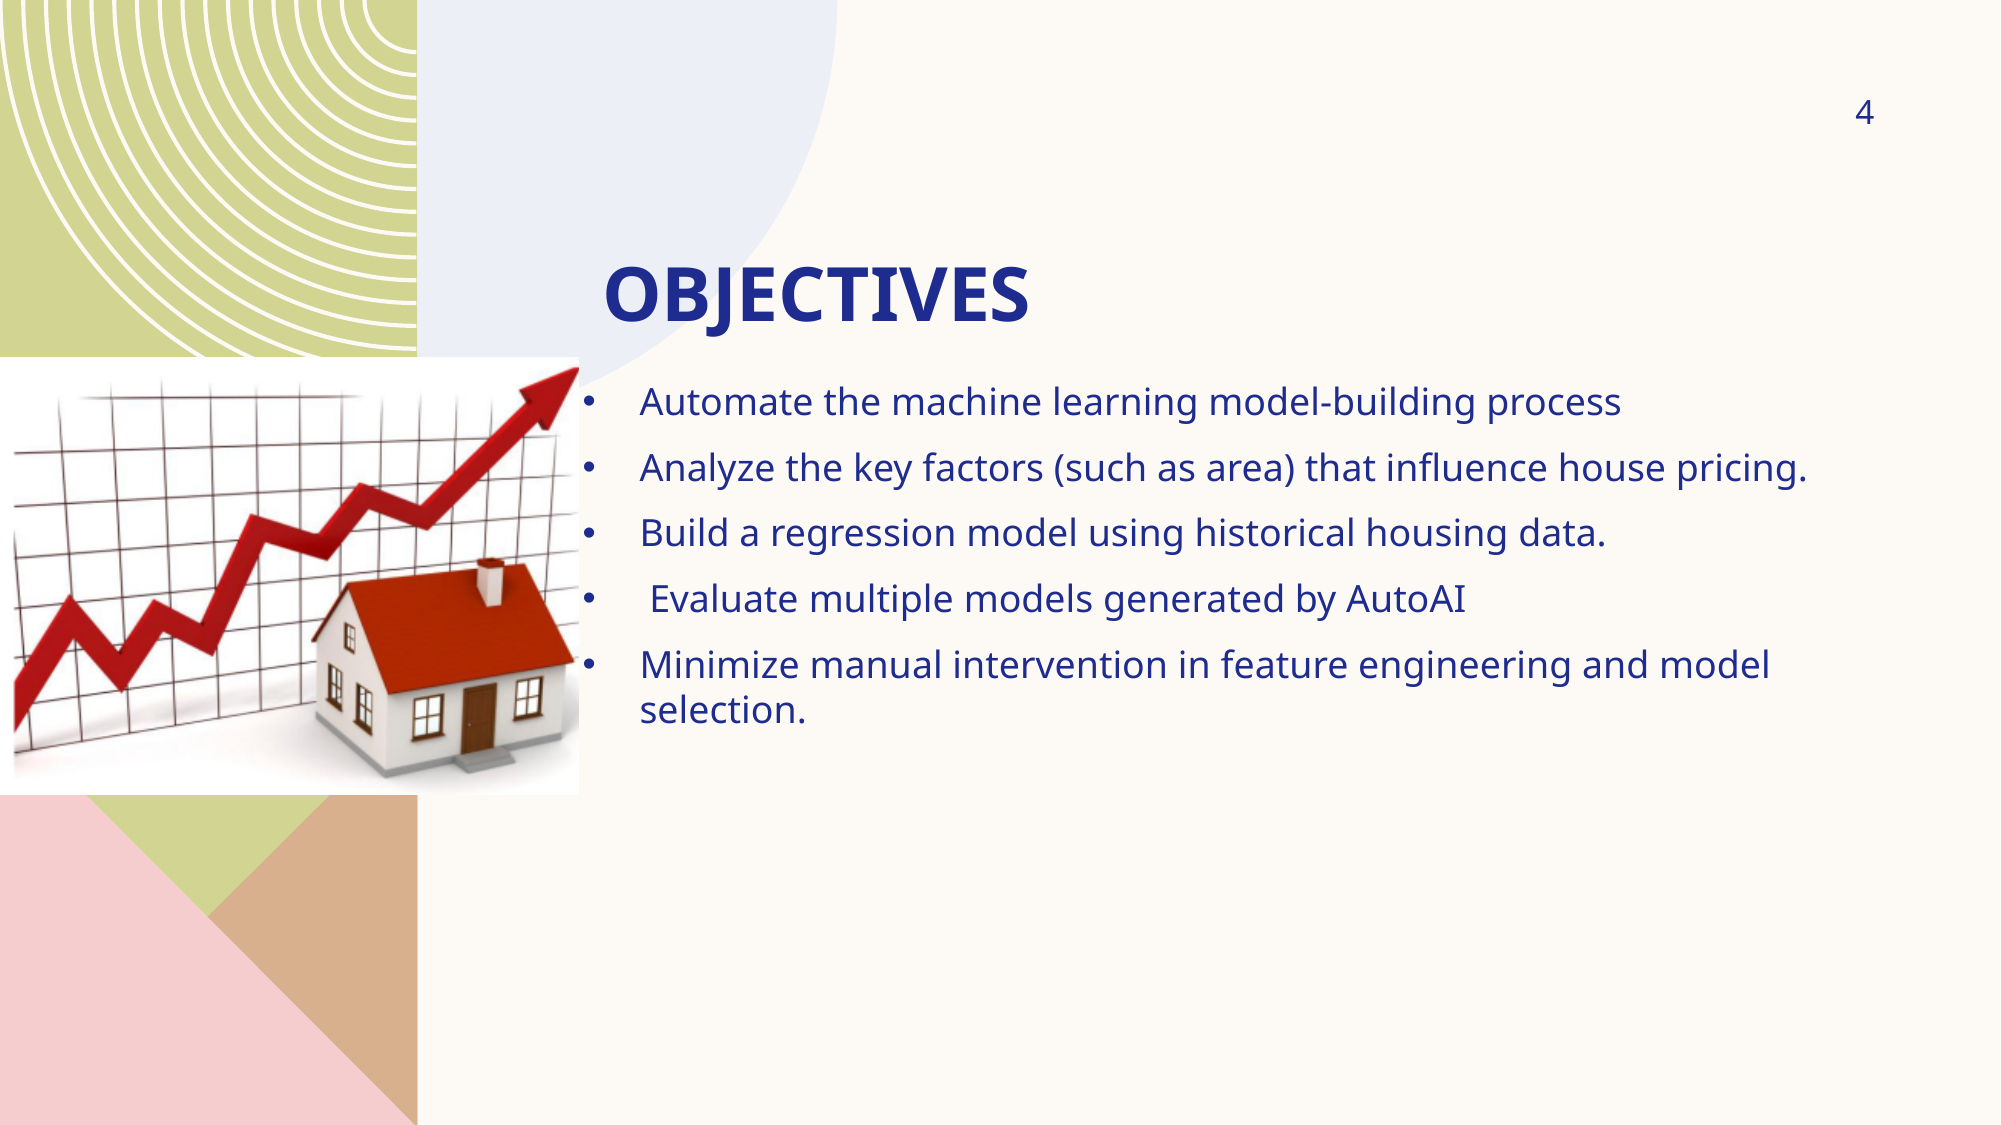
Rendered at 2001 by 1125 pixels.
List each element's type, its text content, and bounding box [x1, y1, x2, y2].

picture [0, 357, 580, 795]
title Objectives [567, 173, 1875, 337]
list Automate the machine learning model-building process Analyze the key factors (such as area) that influence house pricing. Build a regression model using historical housing data. Evaluate multiple models generated by AutoAI Minimize manual intervention in feature engineering and model selection. [567, 377, 1875, 952]
slide_number 4 [1699, 75, 1875, 153]
